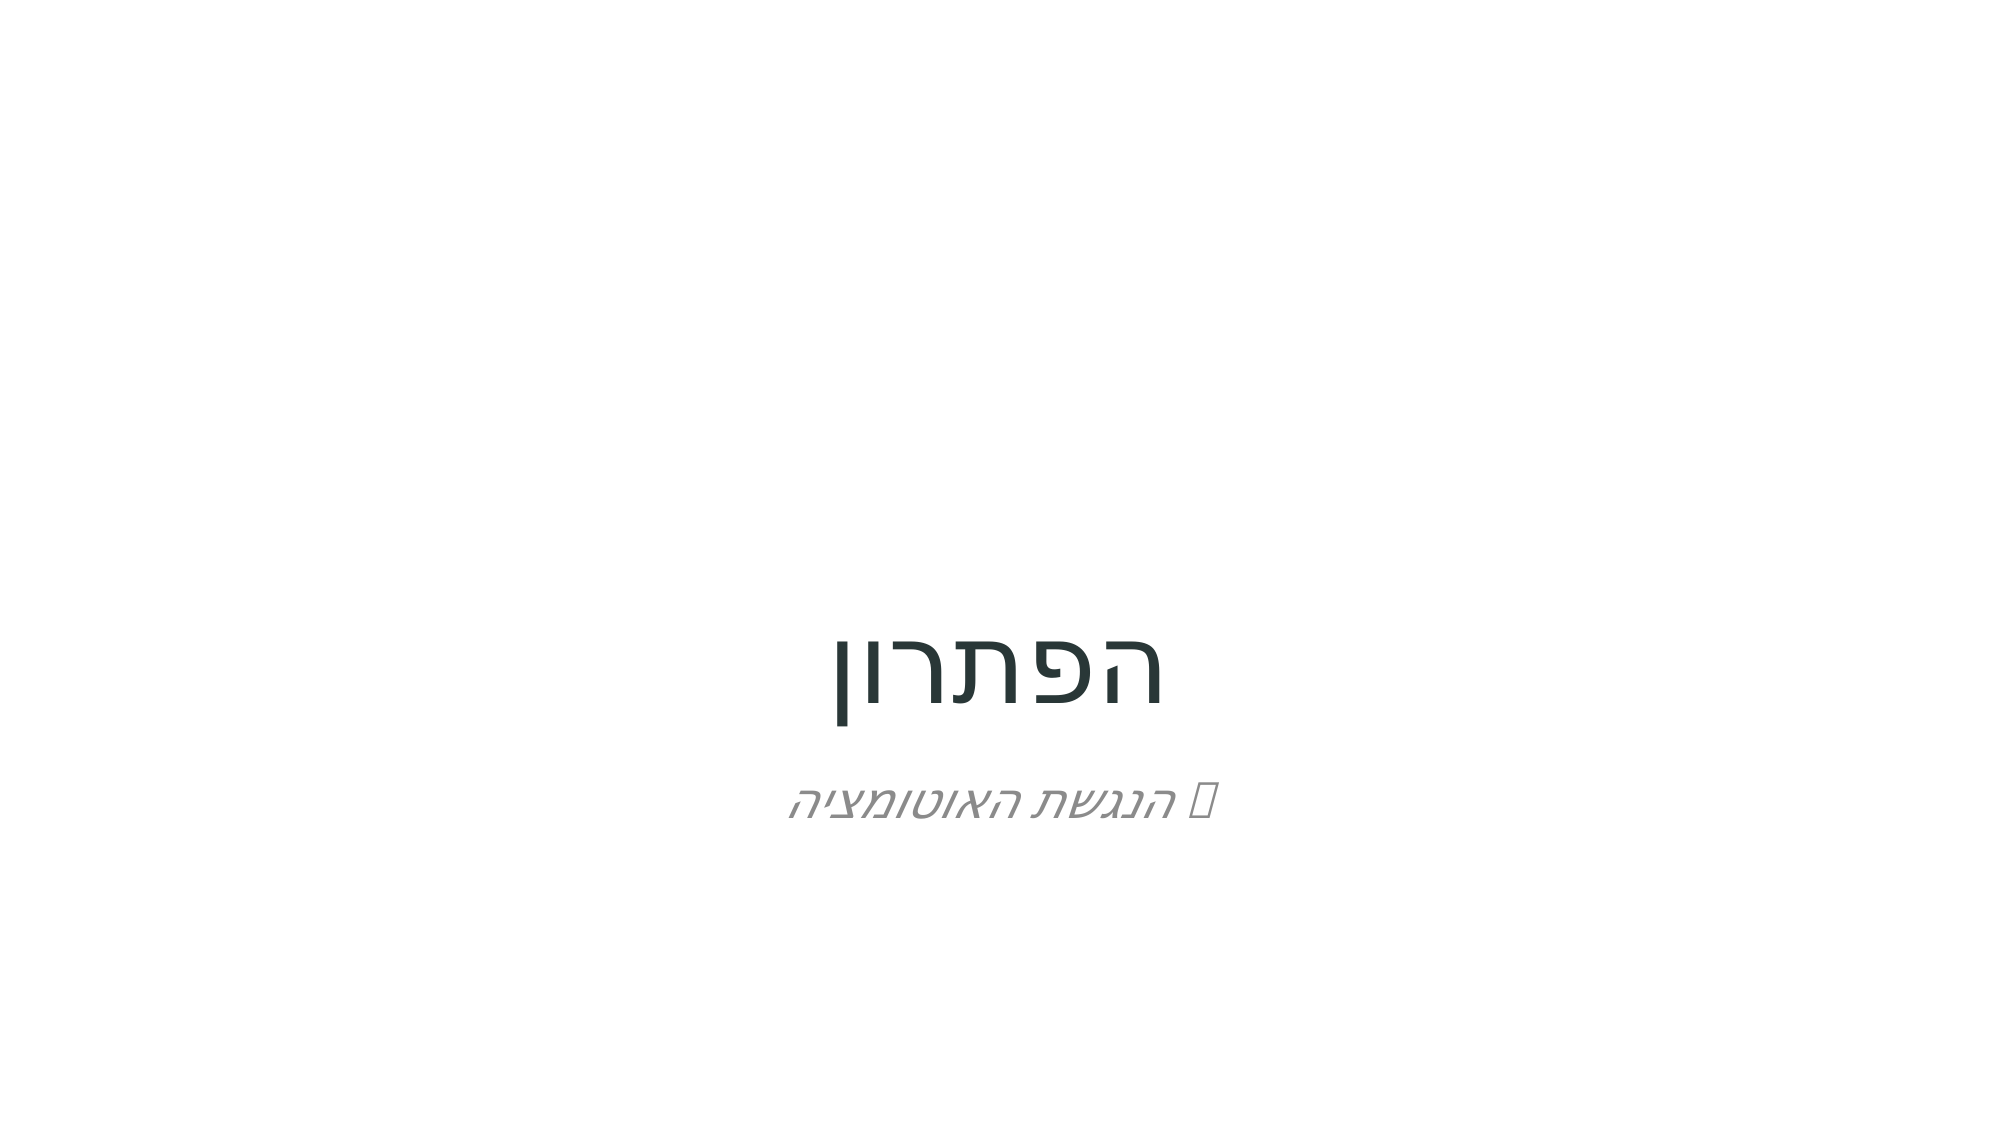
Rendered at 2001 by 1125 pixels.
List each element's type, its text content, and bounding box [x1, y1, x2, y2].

list הנגשת האוטומציה  [136, 761, 1862, 999]
title הפתרון [136, 280, 1862, 736]
